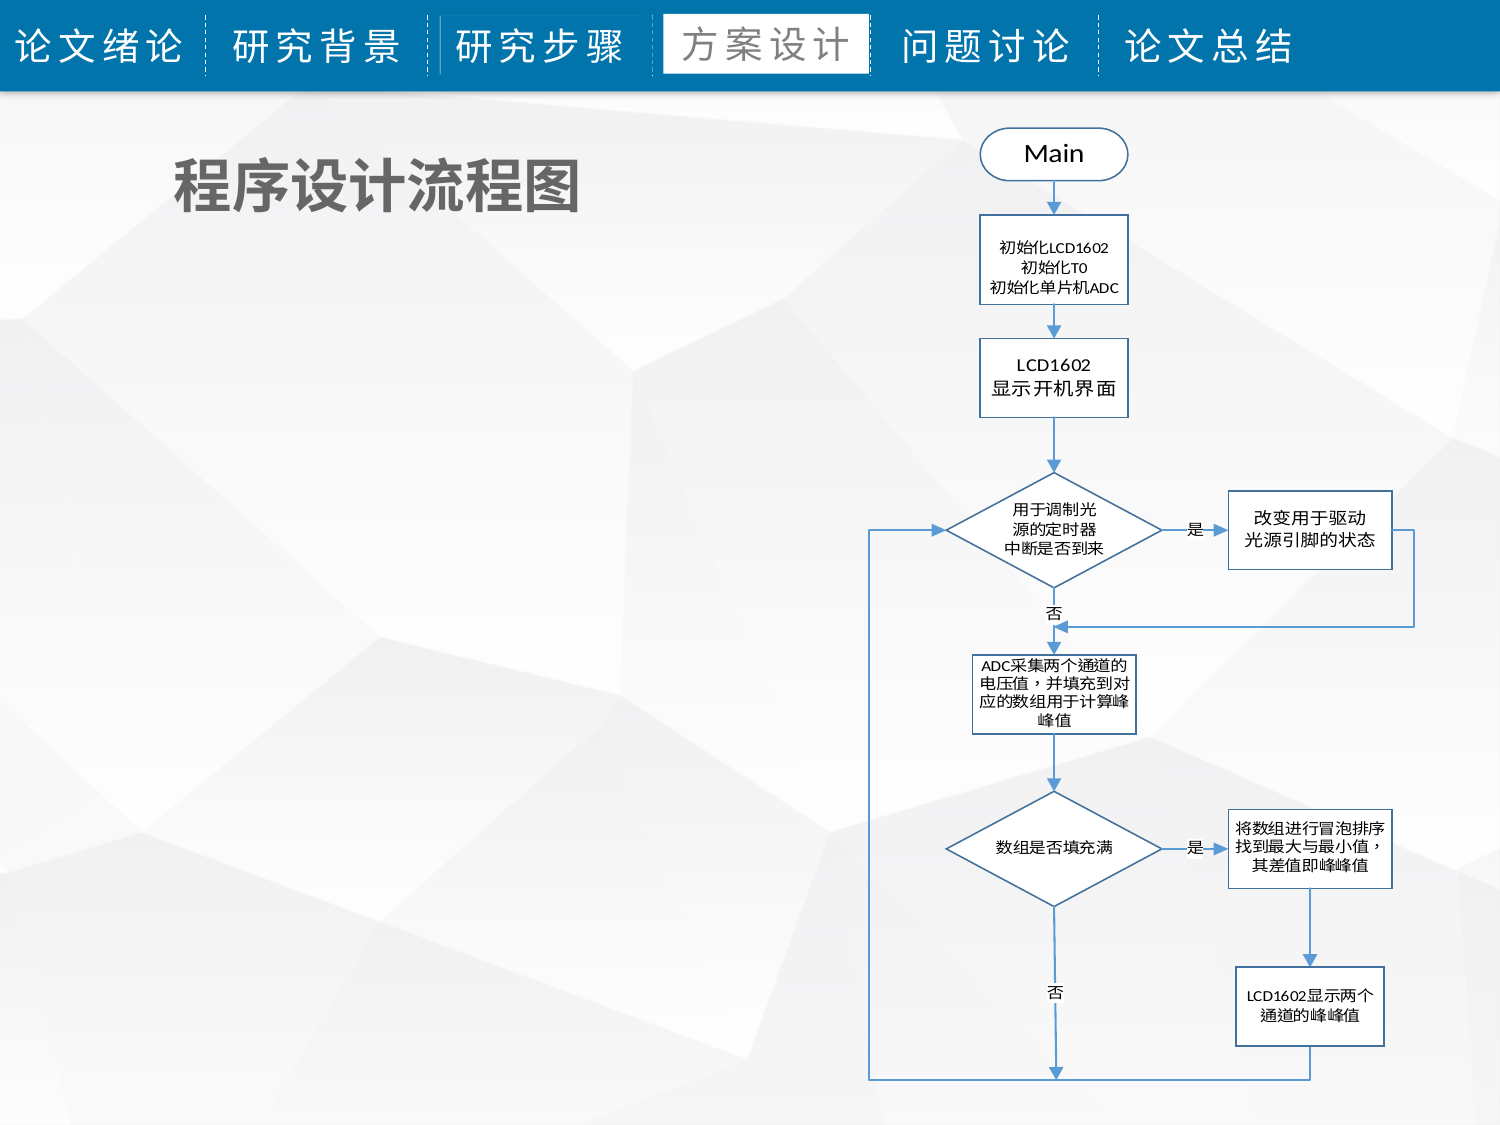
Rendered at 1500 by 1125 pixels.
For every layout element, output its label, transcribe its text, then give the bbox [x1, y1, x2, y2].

text_box 方案设计 [663, 13, 869, 74]
text_box [0, 0, 1500, 92]
text_box 研究结果 [871, 15, 876, 76]
text_box 问题讨论 [886, 15, 1098, 76]
picture [0, 92, 1500, 1125]
text_box 程序设计流程图 [0, 141, 825, 227]
text_box 研究背景 [213, 15, 420, 76]
text_box 研究步骤 [440, 15, 653, 76]
text_box 论文绪论 [0, 15, 211, 76]
text_box 论文总结 [1109, 15, 1322, 76]
